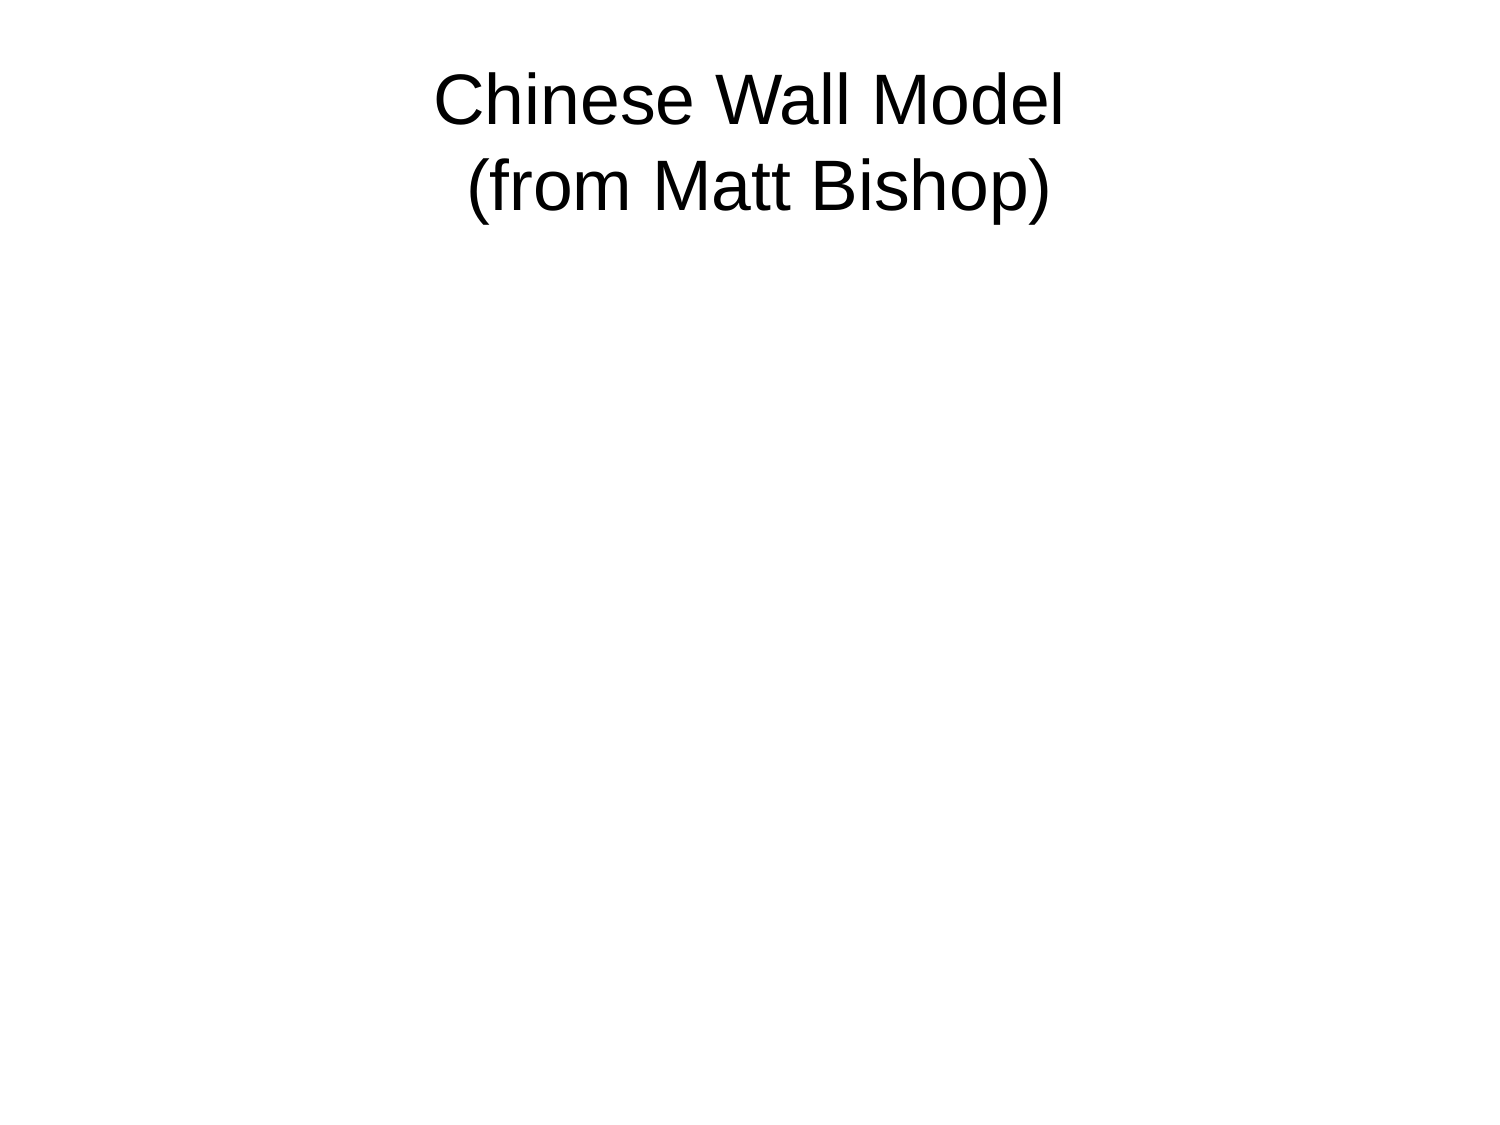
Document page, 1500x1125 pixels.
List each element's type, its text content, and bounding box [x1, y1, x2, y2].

title Chinese Wall Model (from Matt Bishop) [75, 45, 1425, 233]
